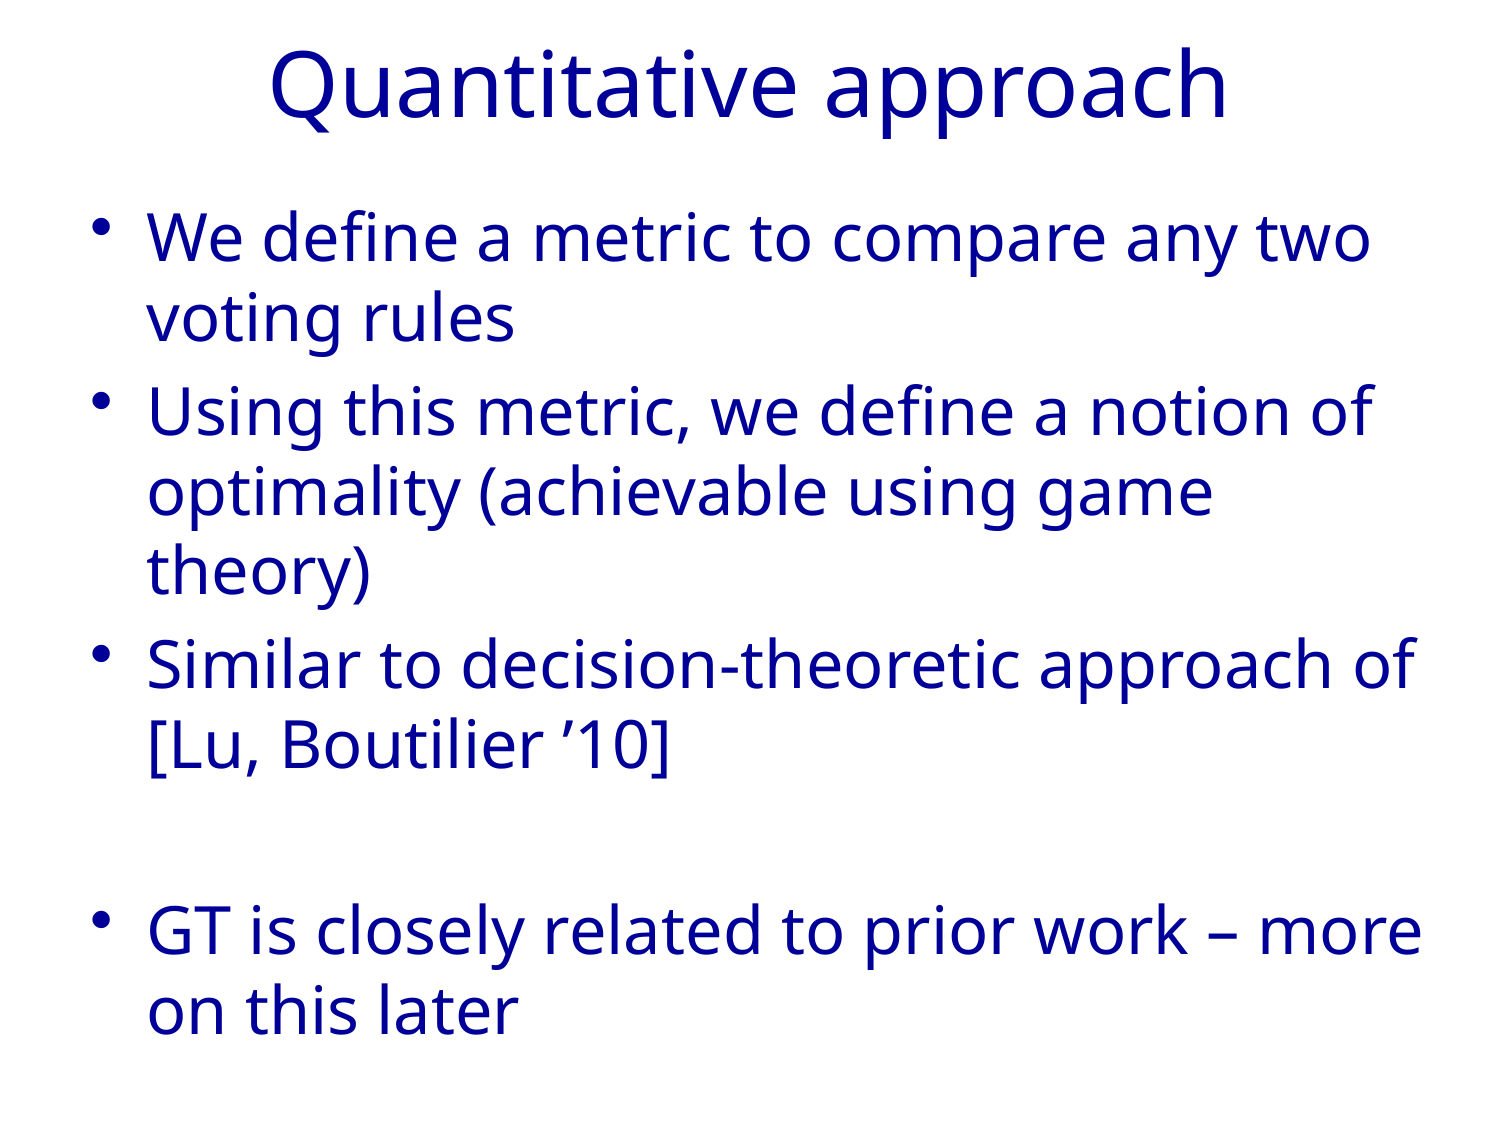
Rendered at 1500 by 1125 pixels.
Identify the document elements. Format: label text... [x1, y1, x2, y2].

title Quantitative approach [74, 0, 1426, 176]
list We define a metric to compare any two voting rules Using this metric, we define a notion of optimality (achievable using game theory) Similar to decision-theoretic approach of [Lu, Boutilier ’10] GT is closely related to prior work – more on this later [74, 187, 1451, 1026]
